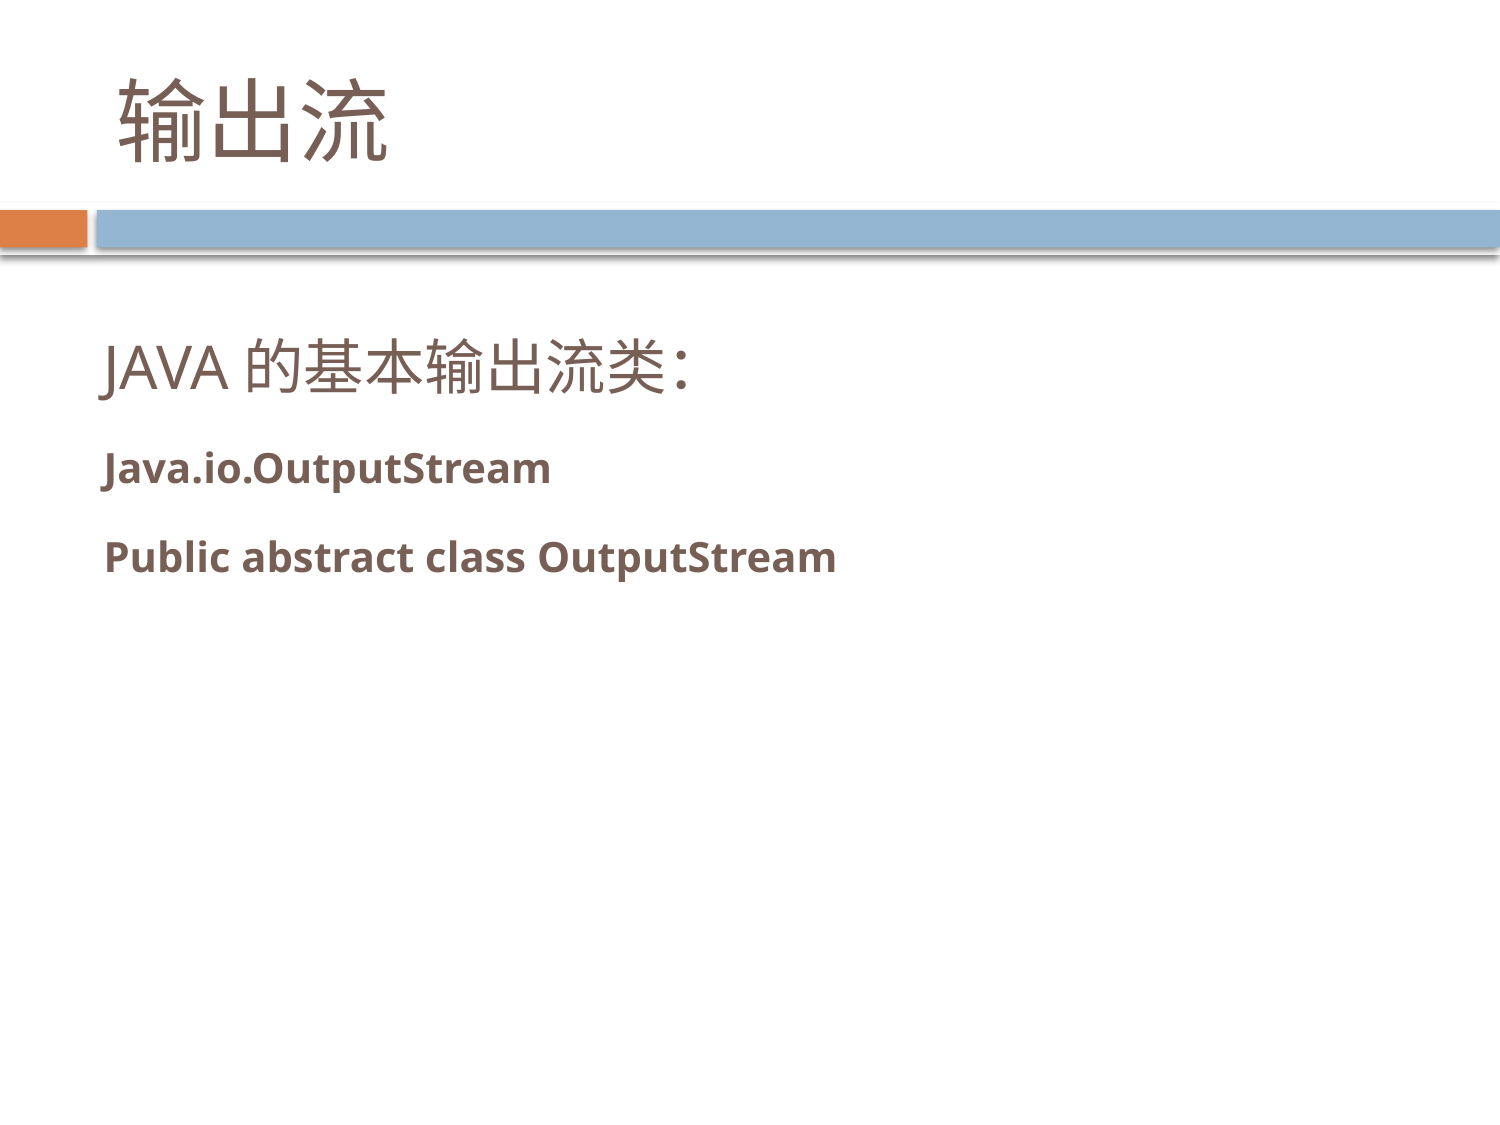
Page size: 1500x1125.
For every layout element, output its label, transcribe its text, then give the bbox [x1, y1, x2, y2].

title 输出流 [100, 37, 1438, 200]
list JAVA的基本输出流类： Java.io.OutputStream Public abstract class OutputStream [88, 285, 1426, 1024]
